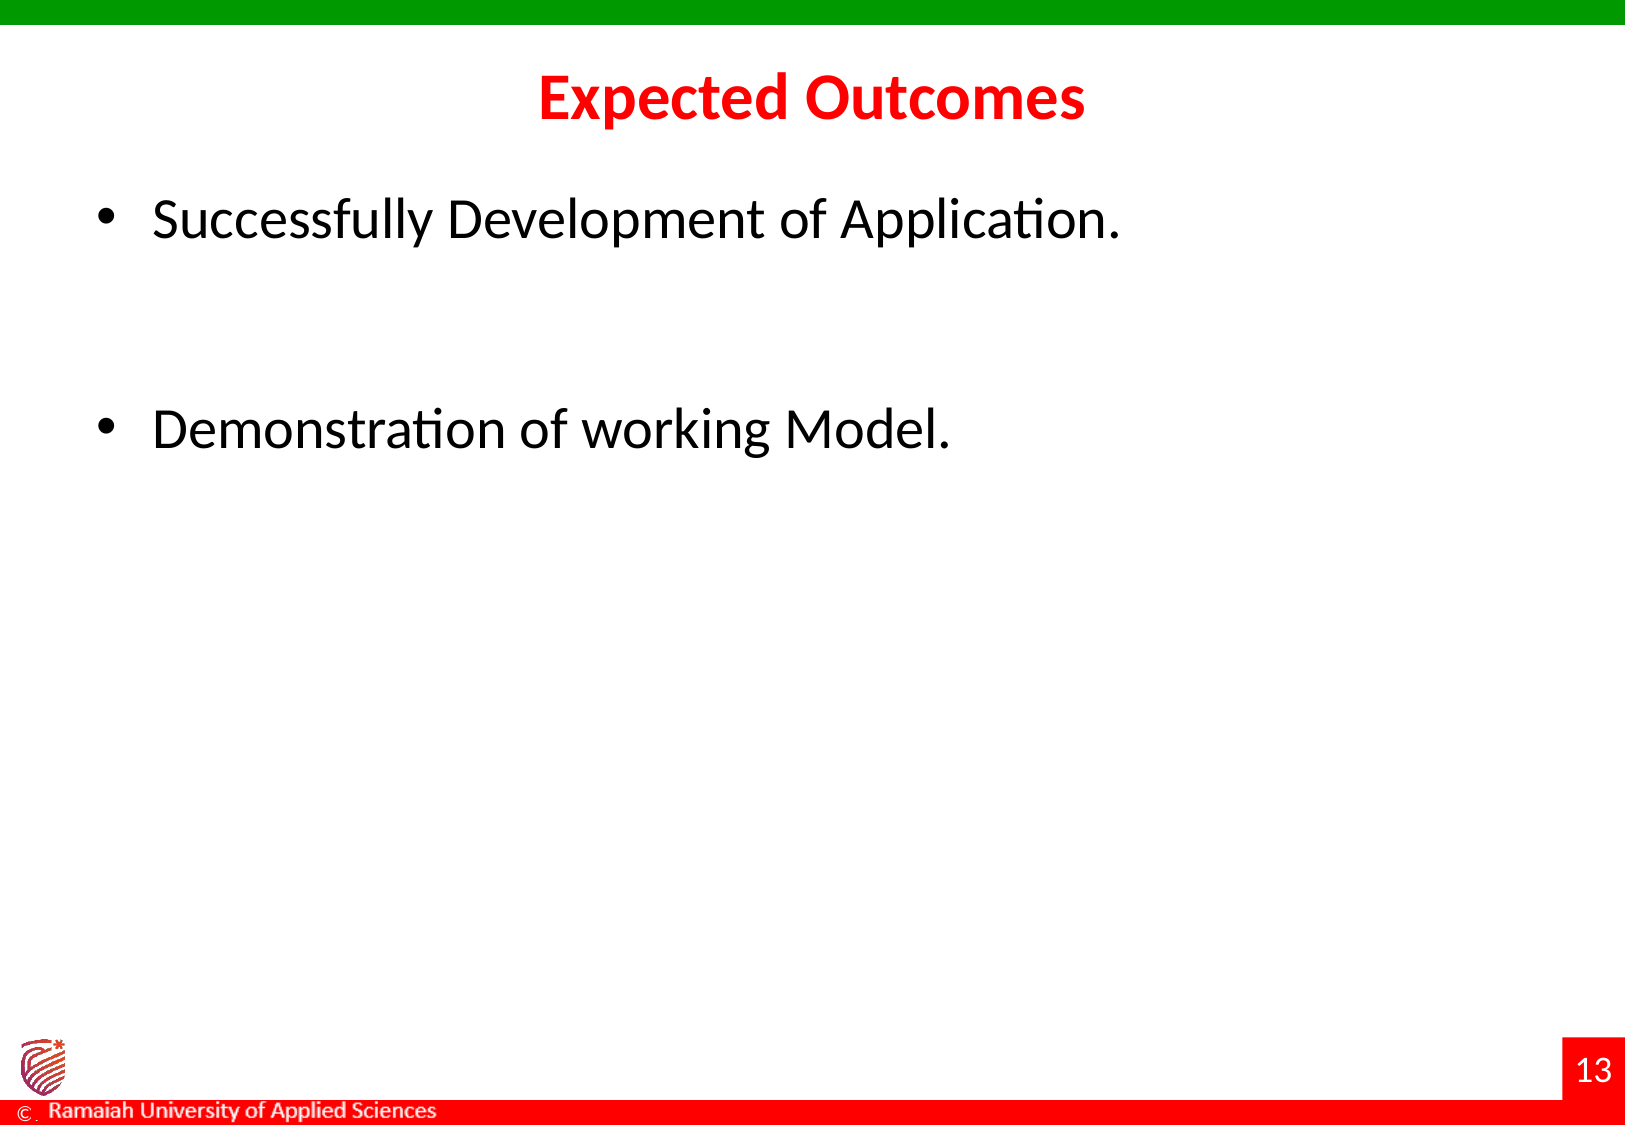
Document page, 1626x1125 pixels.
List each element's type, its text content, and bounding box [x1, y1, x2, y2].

picture [21, 1039, 65, 1096]
picture [44, 1100, 442, 1125]
title Expected Outcomes [81, 45, 1544, 172]
list Successfully Development of Application. Demonstration of working Model. [81, 172, 1544, 1005]
